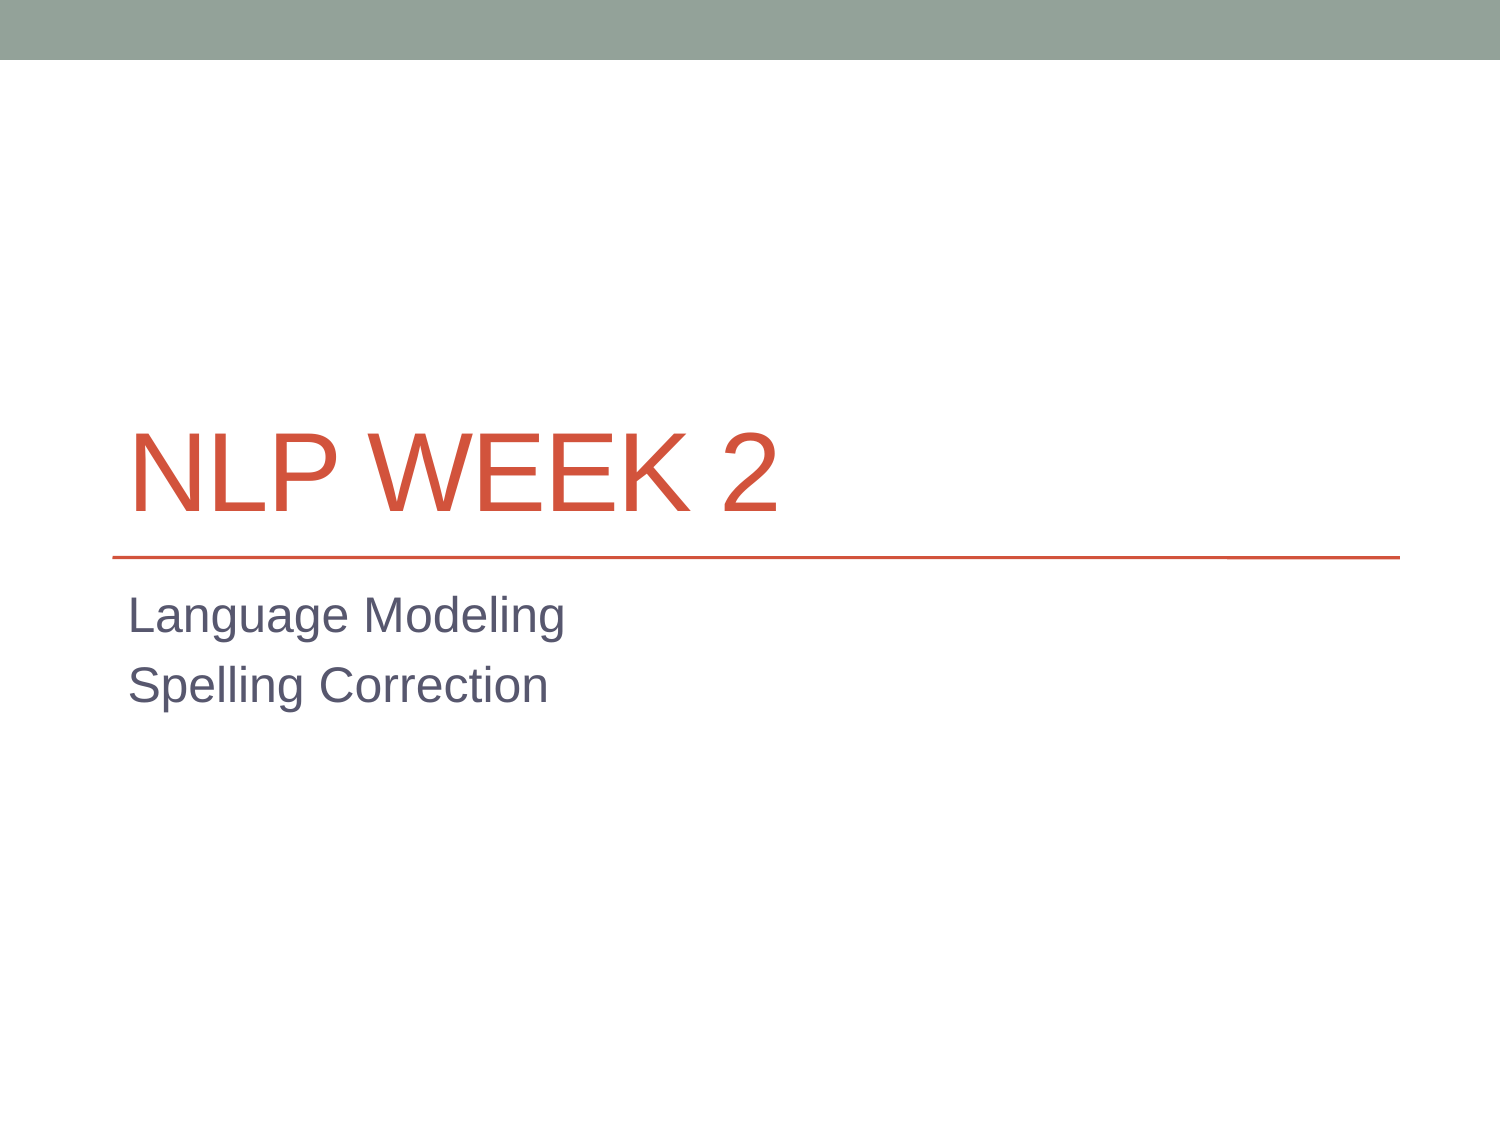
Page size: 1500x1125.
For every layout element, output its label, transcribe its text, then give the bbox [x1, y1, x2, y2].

title NLP Week 2 [112, 224, 1400, 542]
subtitle Language Modeling Spelling Correction [112, 575, 1163, 863]
